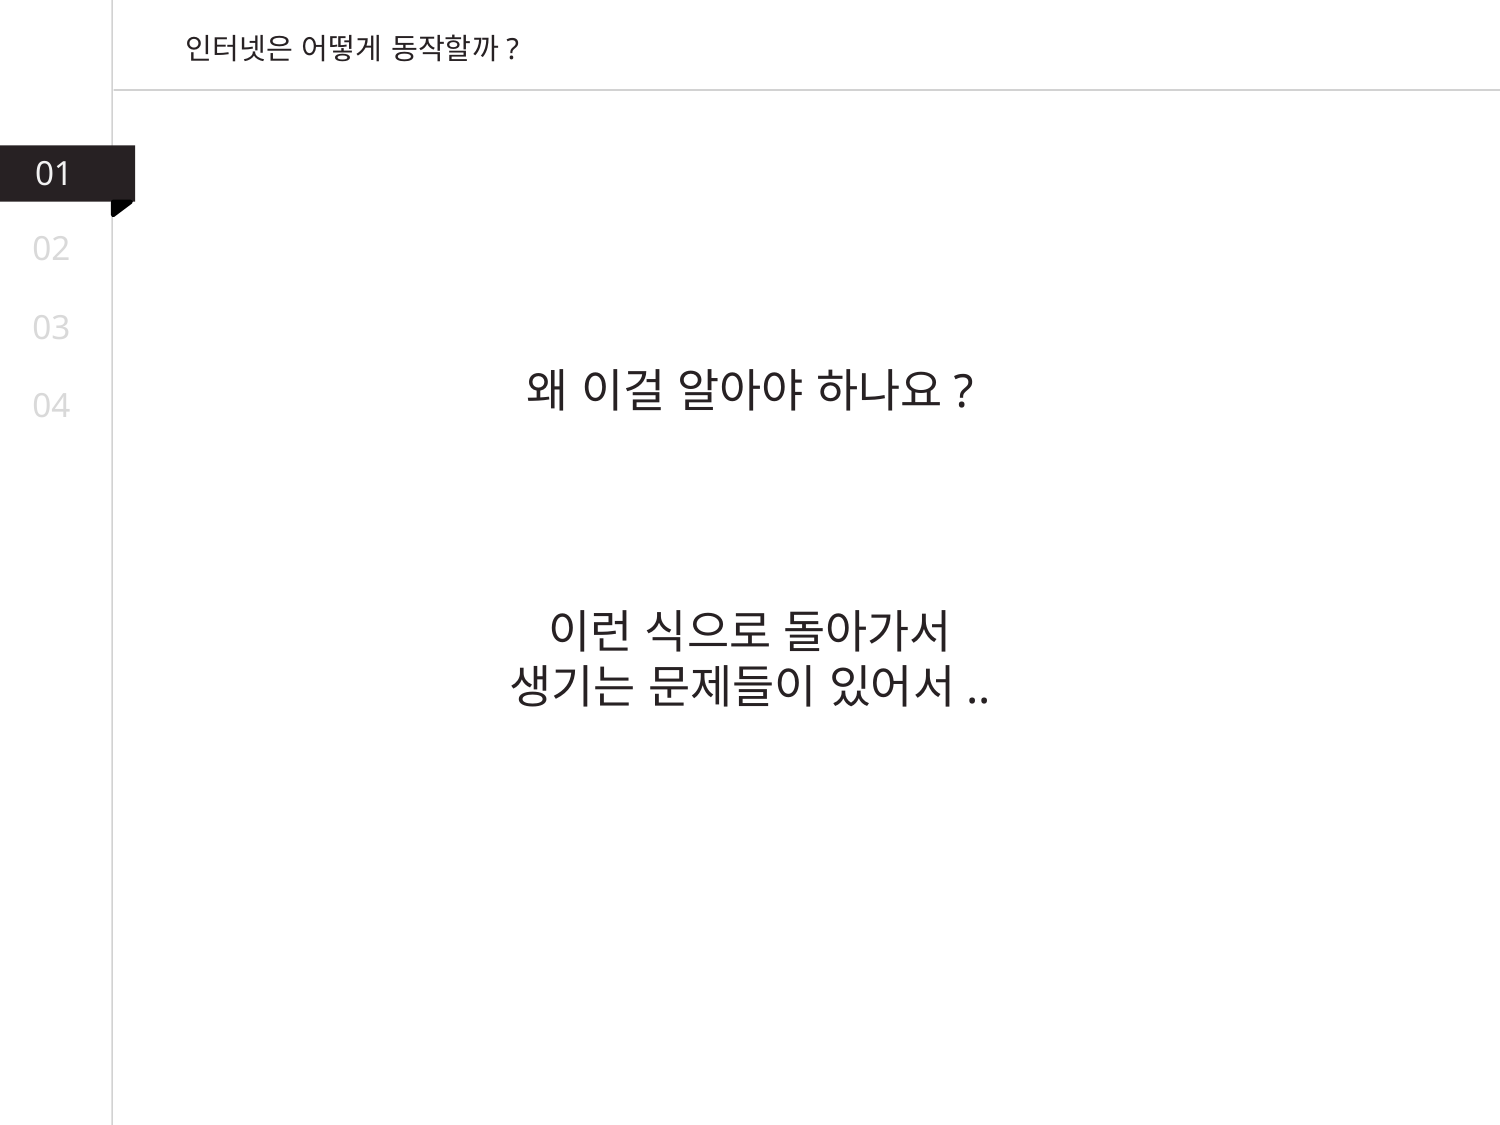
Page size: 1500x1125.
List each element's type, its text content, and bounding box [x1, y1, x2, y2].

text_box 02 [17, 219, 92, 275]
text_box 01 [20, 144, 107, 200]
text_box 04 [17, 376, 92, 432]
text_box 인터넷은 어떻게 동작할까? [171, 22, 1069, 73]
text_box 이런 식으로 돌아가서 생기는 문제들이 있어서.. [464, 594, 1036, 720]
text_box [117, 143, 137, 204]
text_box [0, 143, 107, 204]
text_box 03 [17, 298, 92, 354]
text_box 왜 이걸 알아야 하나요? [464, 353, 1036, 424]
text_box [117, 199, 133, 215]
